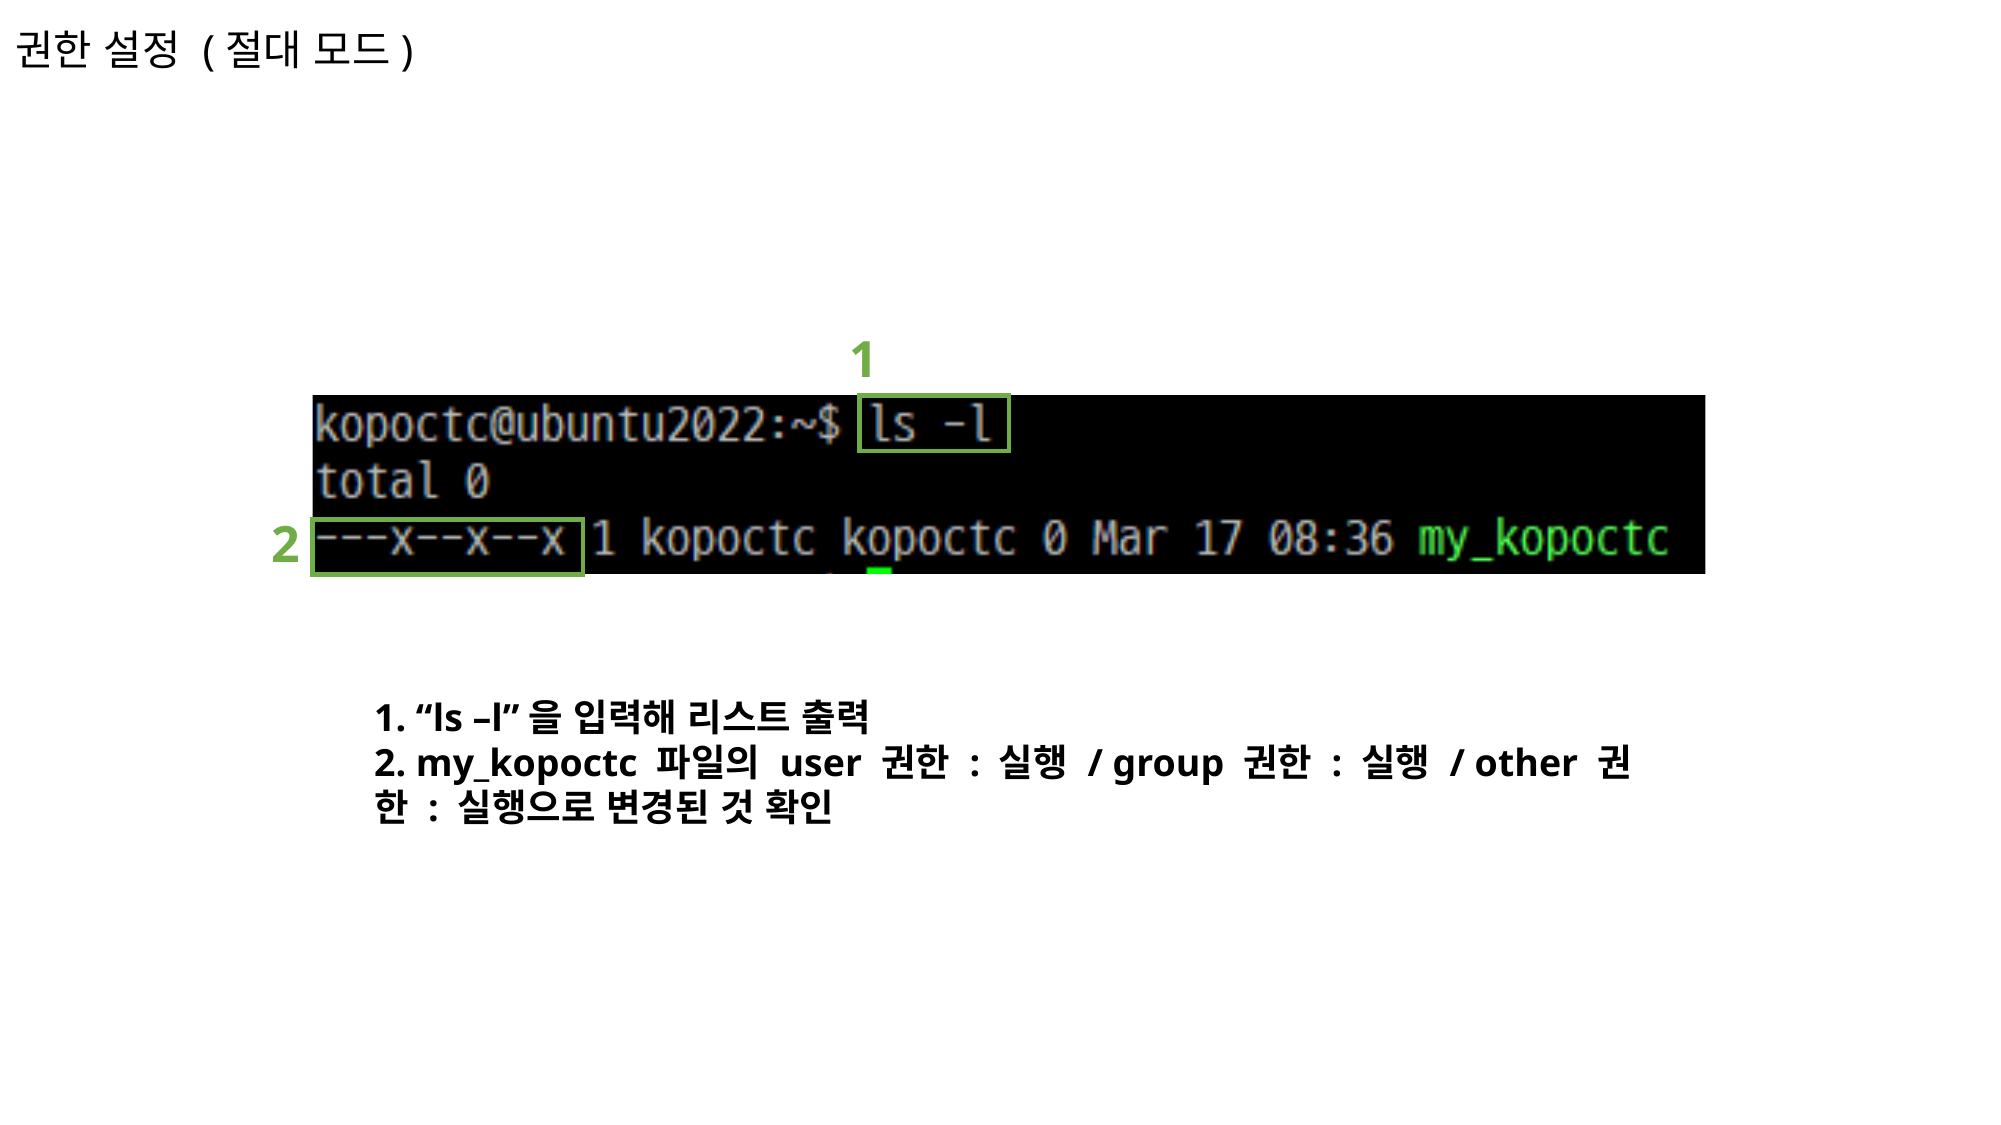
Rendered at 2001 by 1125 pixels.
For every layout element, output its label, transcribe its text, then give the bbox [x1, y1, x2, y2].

title 권한 설정 (절대 모드) [0, 0, 1229, 105]
text_box 1. “ls –l”을 입력해 리스트 출력 2. my_kopoctc 파일의 user 권한 : 실행 / group 권한 : 실행 / other 권한 : 실행으로 변경된 것 확인 [359, 686, 1706, 837]
text_box 2 [256, 504, 335, 580]
picture [312, 395, 1706, 574]
text_box 1 [834, 320, 913, 395]
